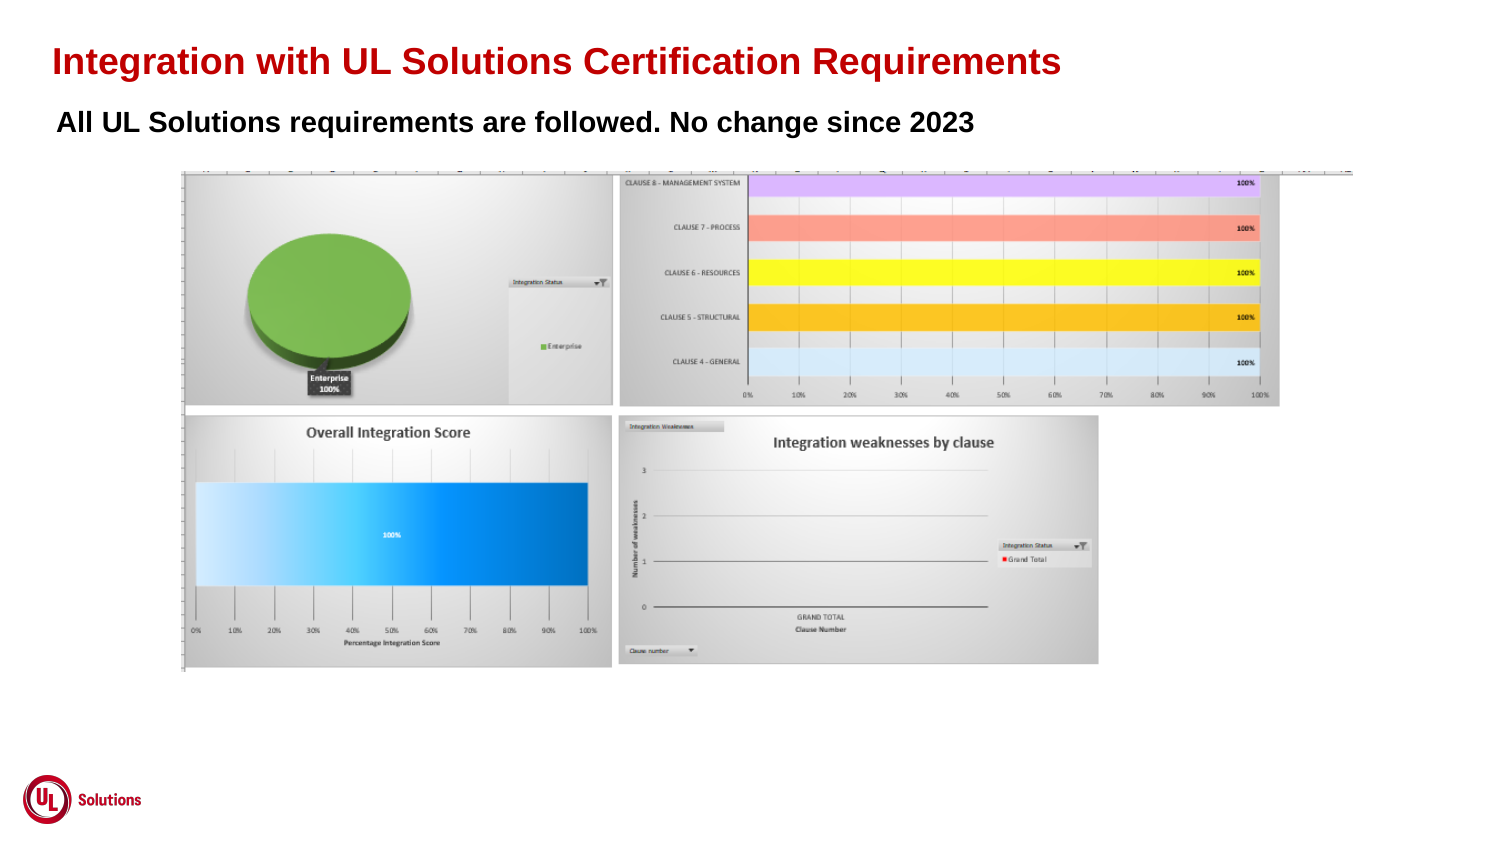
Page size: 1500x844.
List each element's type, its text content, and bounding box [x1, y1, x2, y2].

text_box All UL Solutions requirements are followed. No change since 2023 [55, 103, 1406, 192]
picture [180, 170, 1354, 674]
text_box Integration with UL Solutions Certification Requirements [37, 35, 1425, 104]
picture [23, 775, 141, 824]
